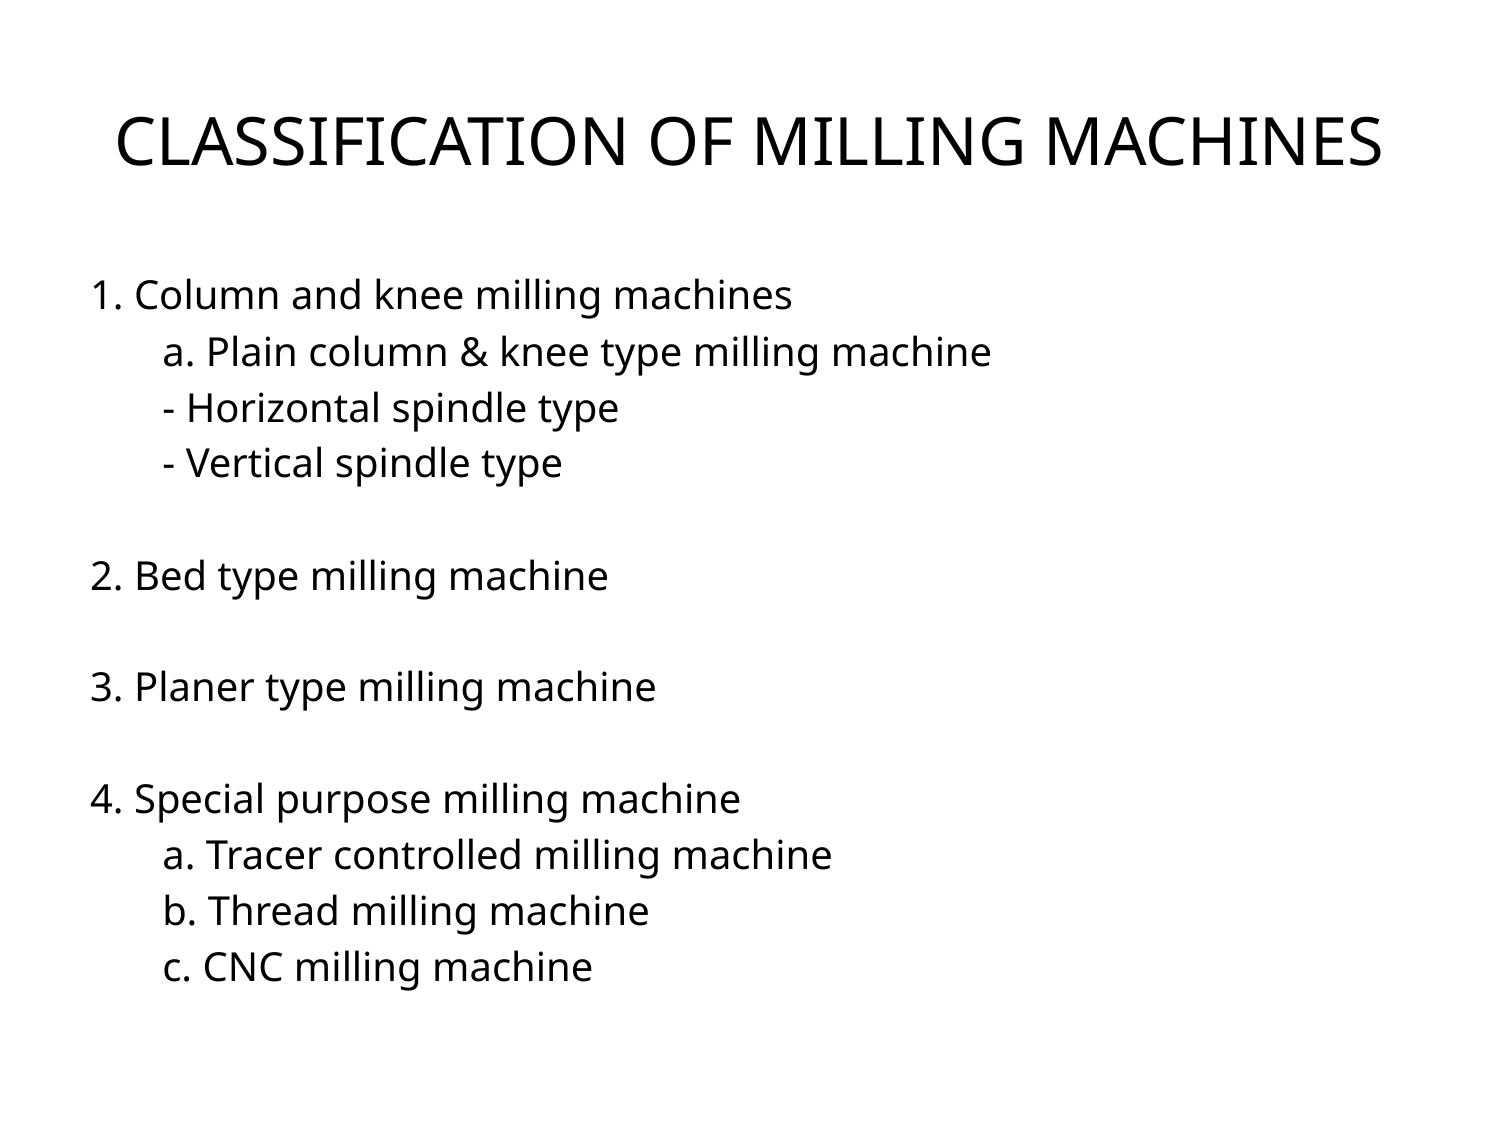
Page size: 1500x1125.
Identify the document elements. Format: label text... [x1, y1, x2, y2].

list 1. Column and knee milling machines a. Plain column & knee type milling machine - Horizontal spindle type - Vertical spindle type 2. Bed type milling machine 3. Planer type milling machine 4. Special purpose milling machine a. Tracer controlled milling machine b. Thread milling machine c. CNC milling machine [75, 262, 1425, 1005]
title CLASSIFICATION OF MILLING MACHINES [75, 45, 1425, 233]
